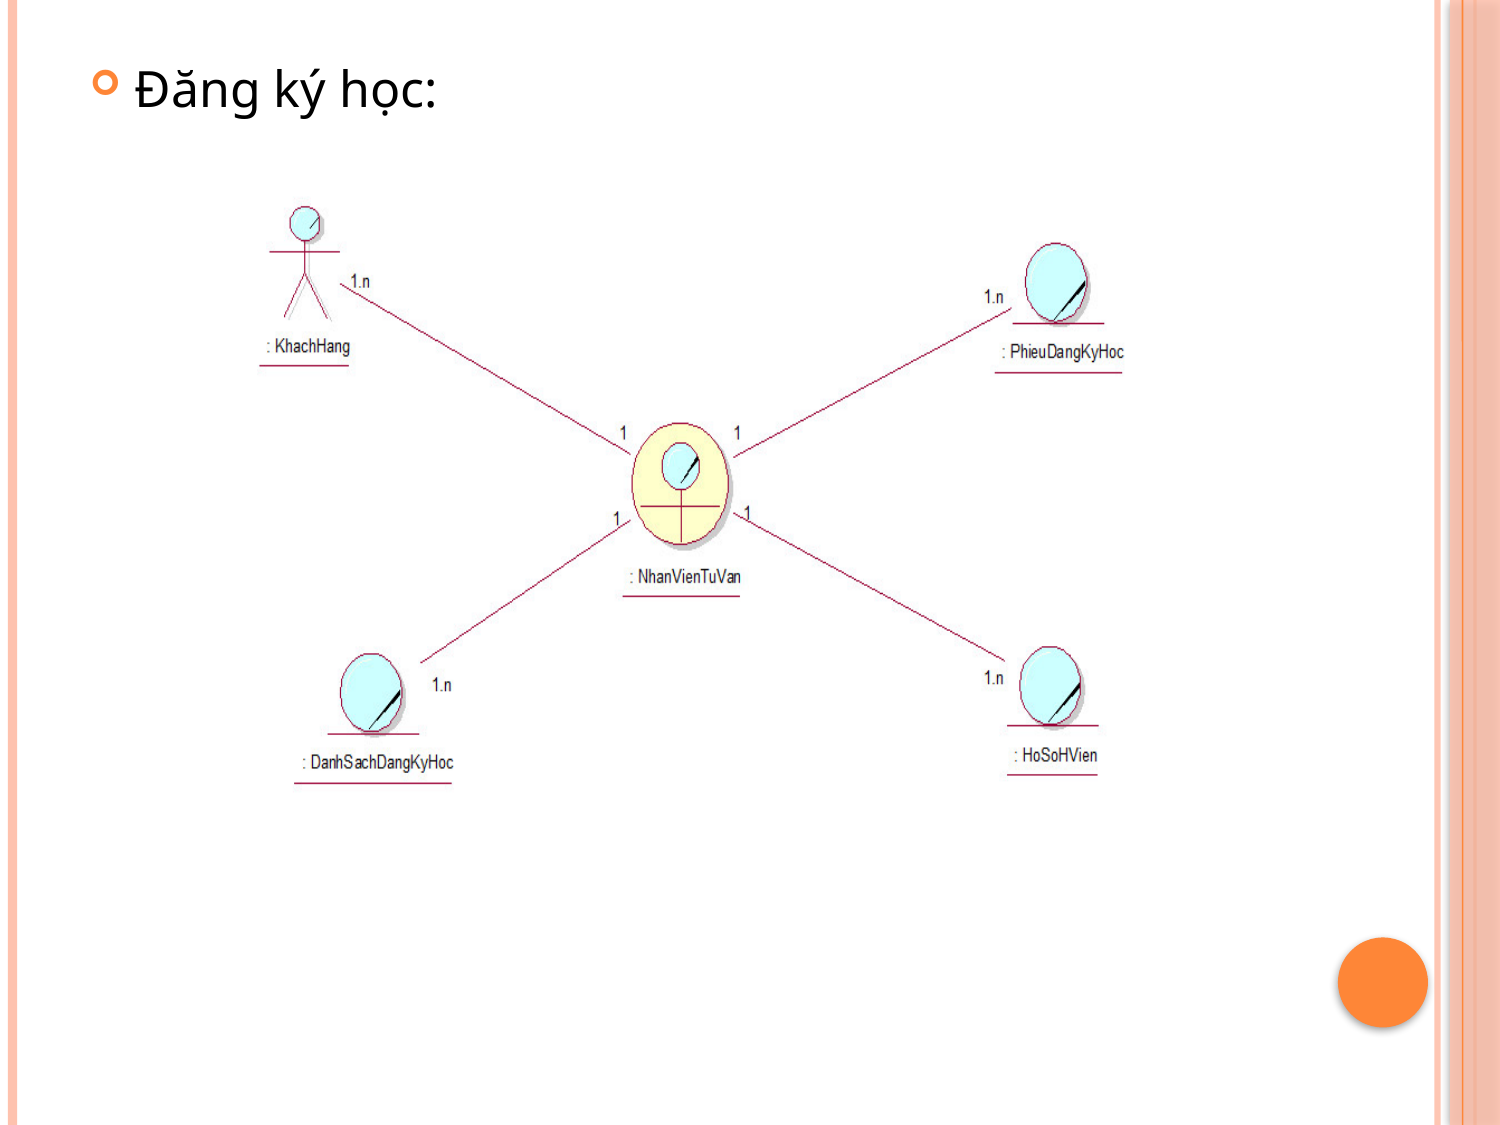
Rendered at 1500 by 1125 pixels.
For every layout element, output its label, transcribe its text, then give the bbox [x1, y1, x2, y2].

list Đăng ký học: [75, 50, 1300, 850]
picture [149, 174, 1263, 826]
